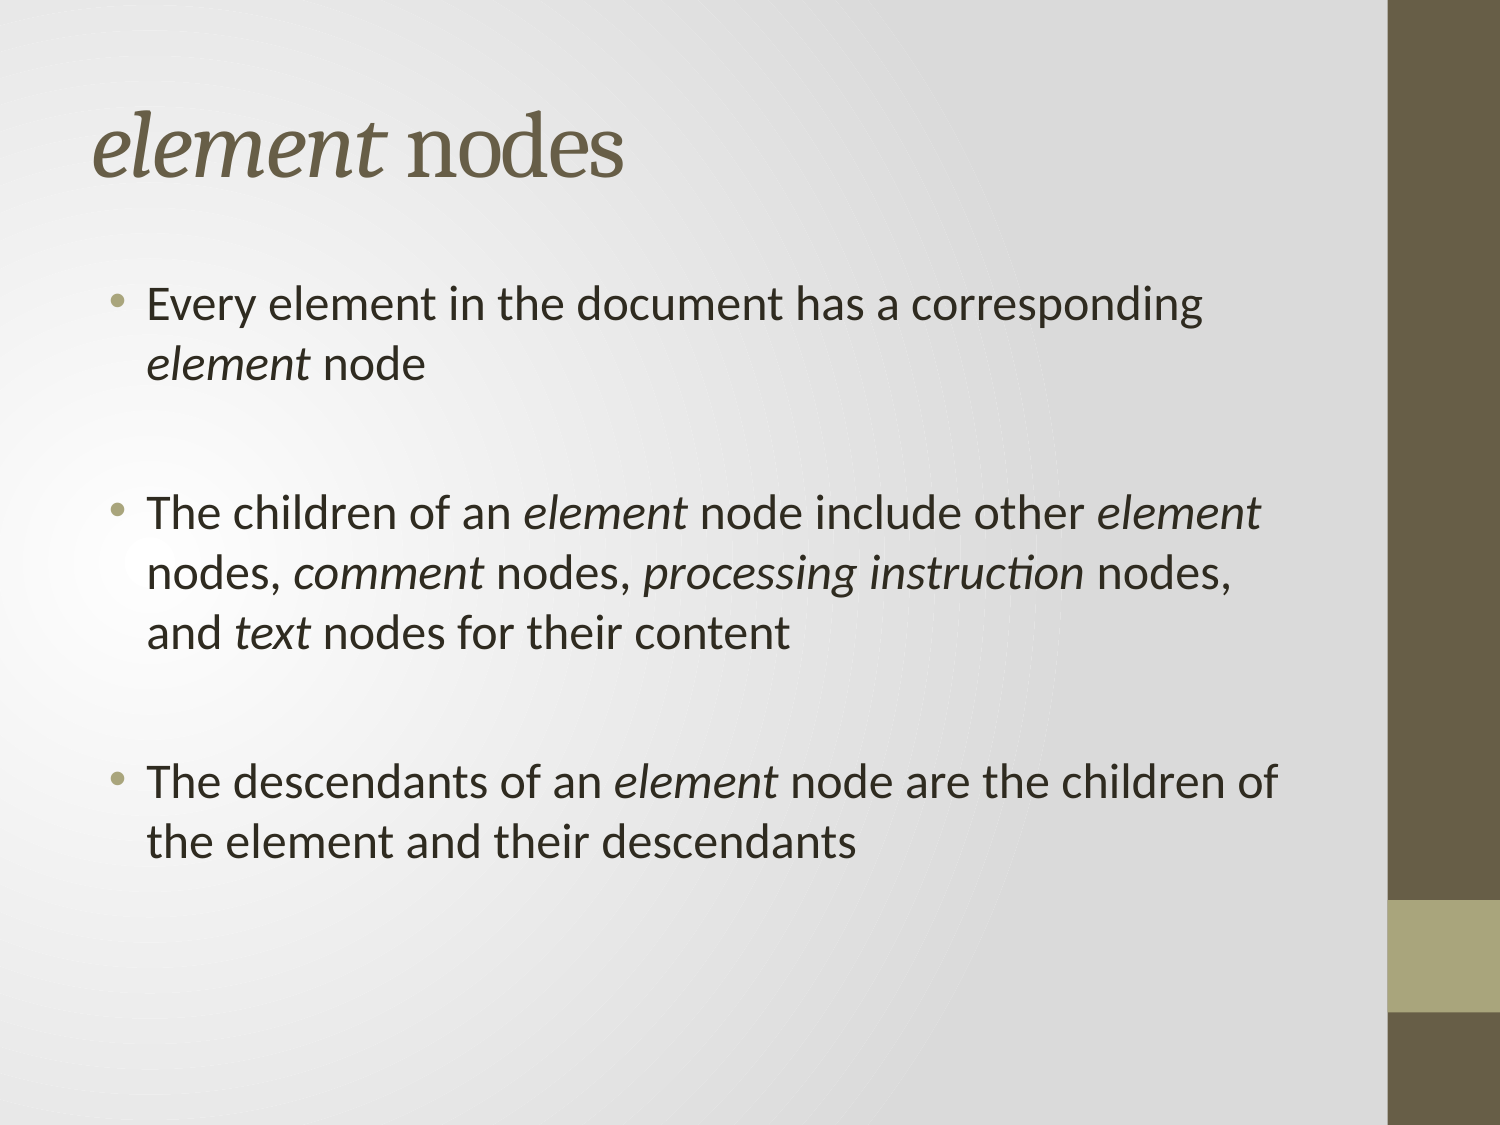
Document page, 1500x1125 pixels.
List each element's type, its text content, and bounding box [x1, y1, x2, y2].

list Every element in the document has a corresponding element node The children of an element node include other element nodes, comment nodes, processing instruction nodes, and text nodes for their content The descendants of an element node are the children of the element and their descendants [75, 262, 1325, 1050]
title element nodes [75, 45, 1325, 233]
